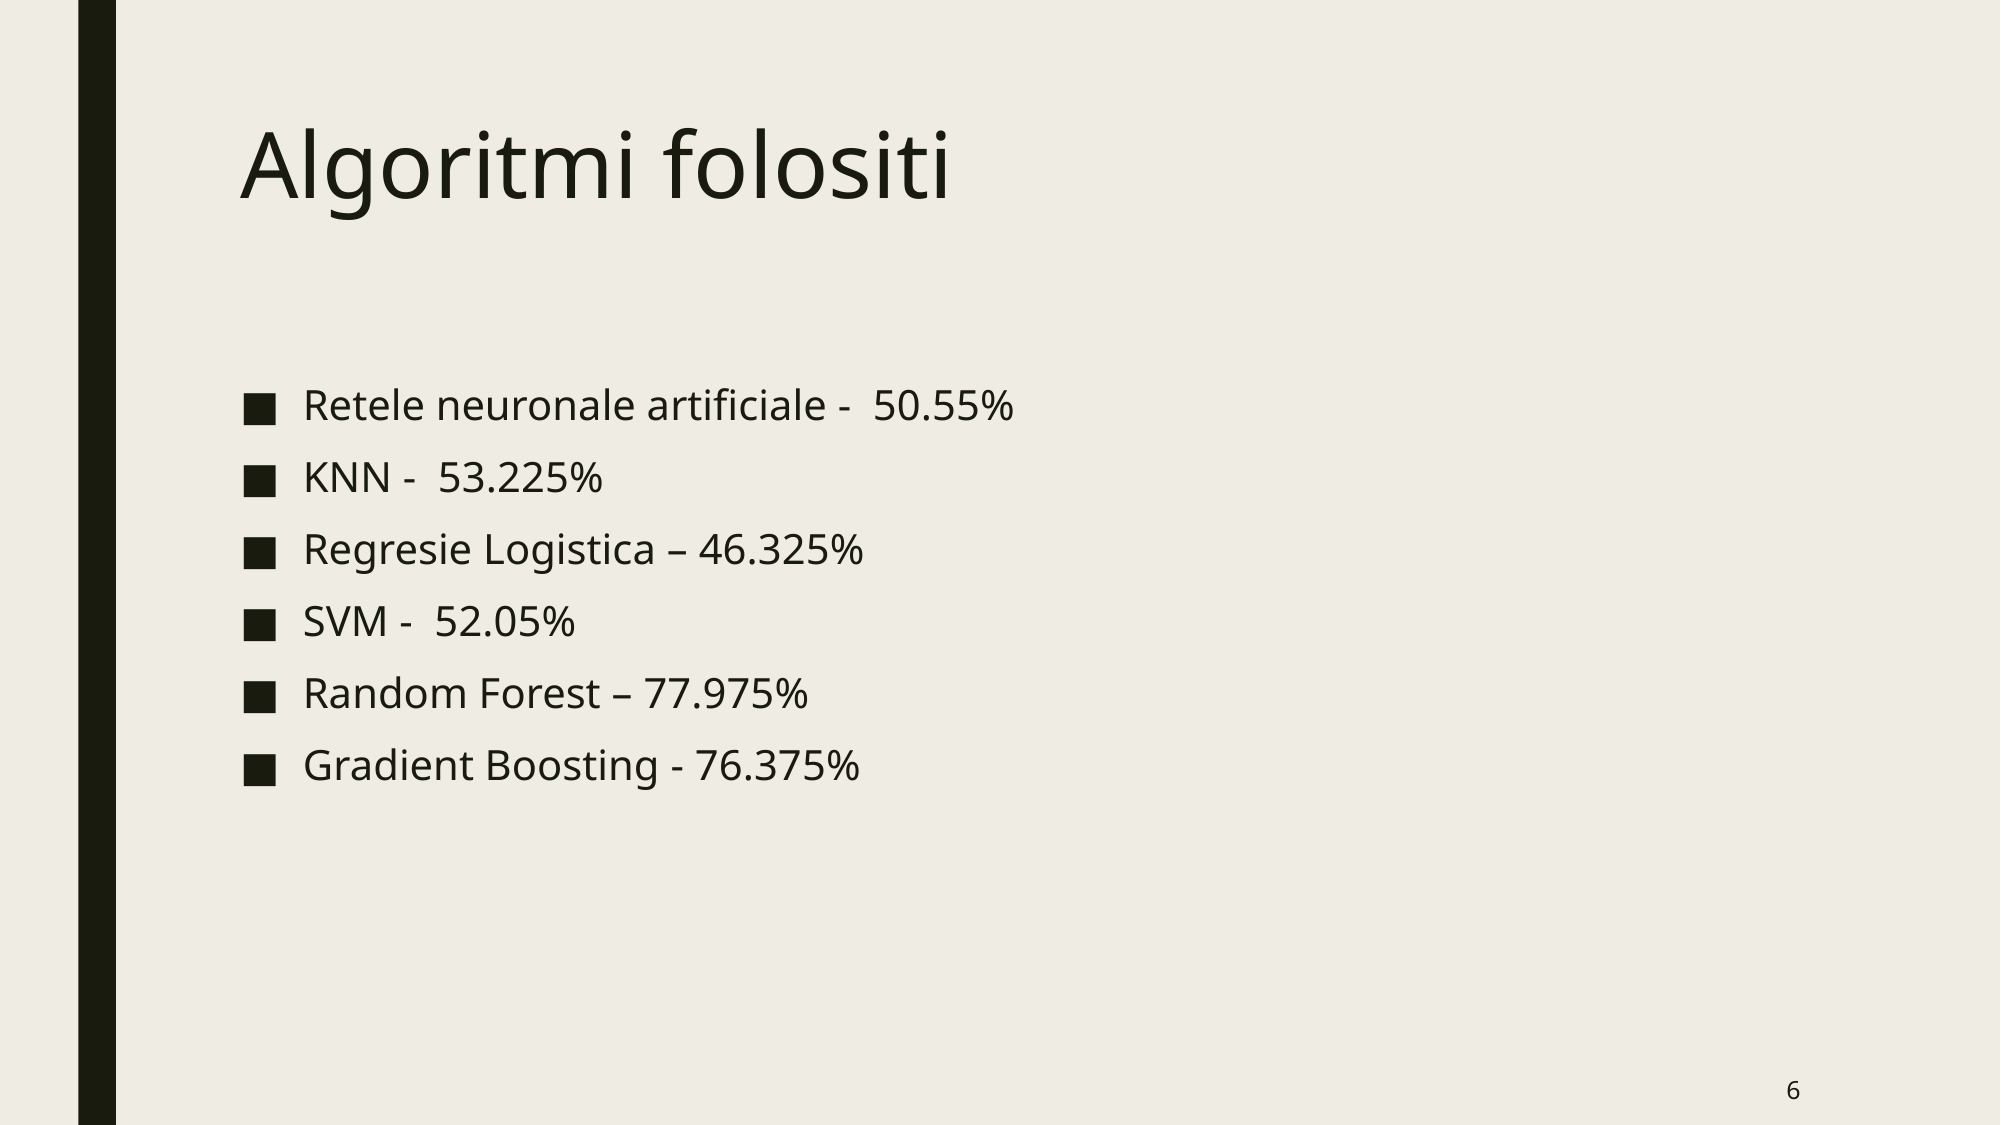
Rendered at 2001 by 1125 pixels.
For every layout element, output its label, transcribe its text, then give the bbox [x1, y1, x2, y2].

title Algoritmi folositi [225, 112, 1800, 357]
list Retele neuronale artificiale - 50.55% KNN - 53.225% Regresie Logistica – 46.325% SVM - 52.05% Random Forest – 77.975% Gradient Boosting - 76.375% [225, 375, 1800, 963]
slide_number 6 [1553, 1058, 1816, 1125]
